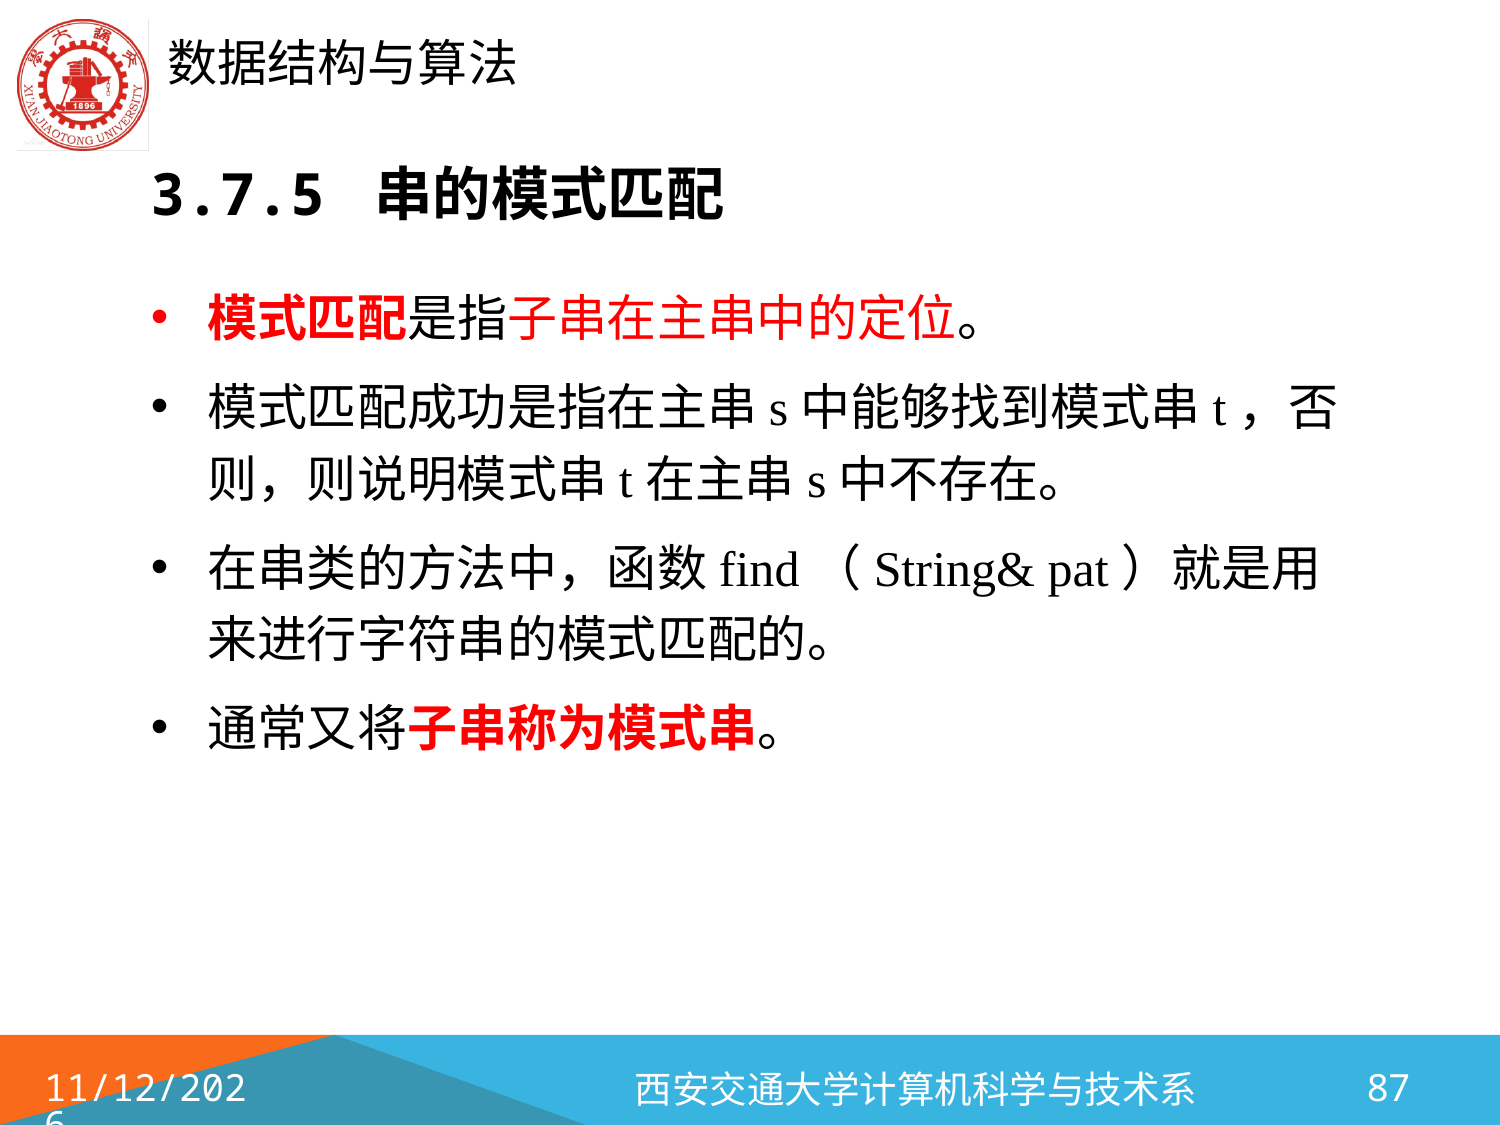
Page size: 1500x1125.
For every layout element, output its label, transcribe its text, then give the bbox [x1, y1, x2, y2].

list 模式匹配是指子串在主串中的定位。 模式匹配成功是指在主串s中能够找到模式串t，否则，则说明模式串t在主串s中不存在。 在串类的方法中，函数find（String& pat）就是用来进行字符串的模式匹配的。 通常又将子串称为模式串。 [135, 267, 1370, 855]
title 3.7.5 串的模式匹配 [135, 146, 1370, 237]
picture [17, 19, 149, 151]
